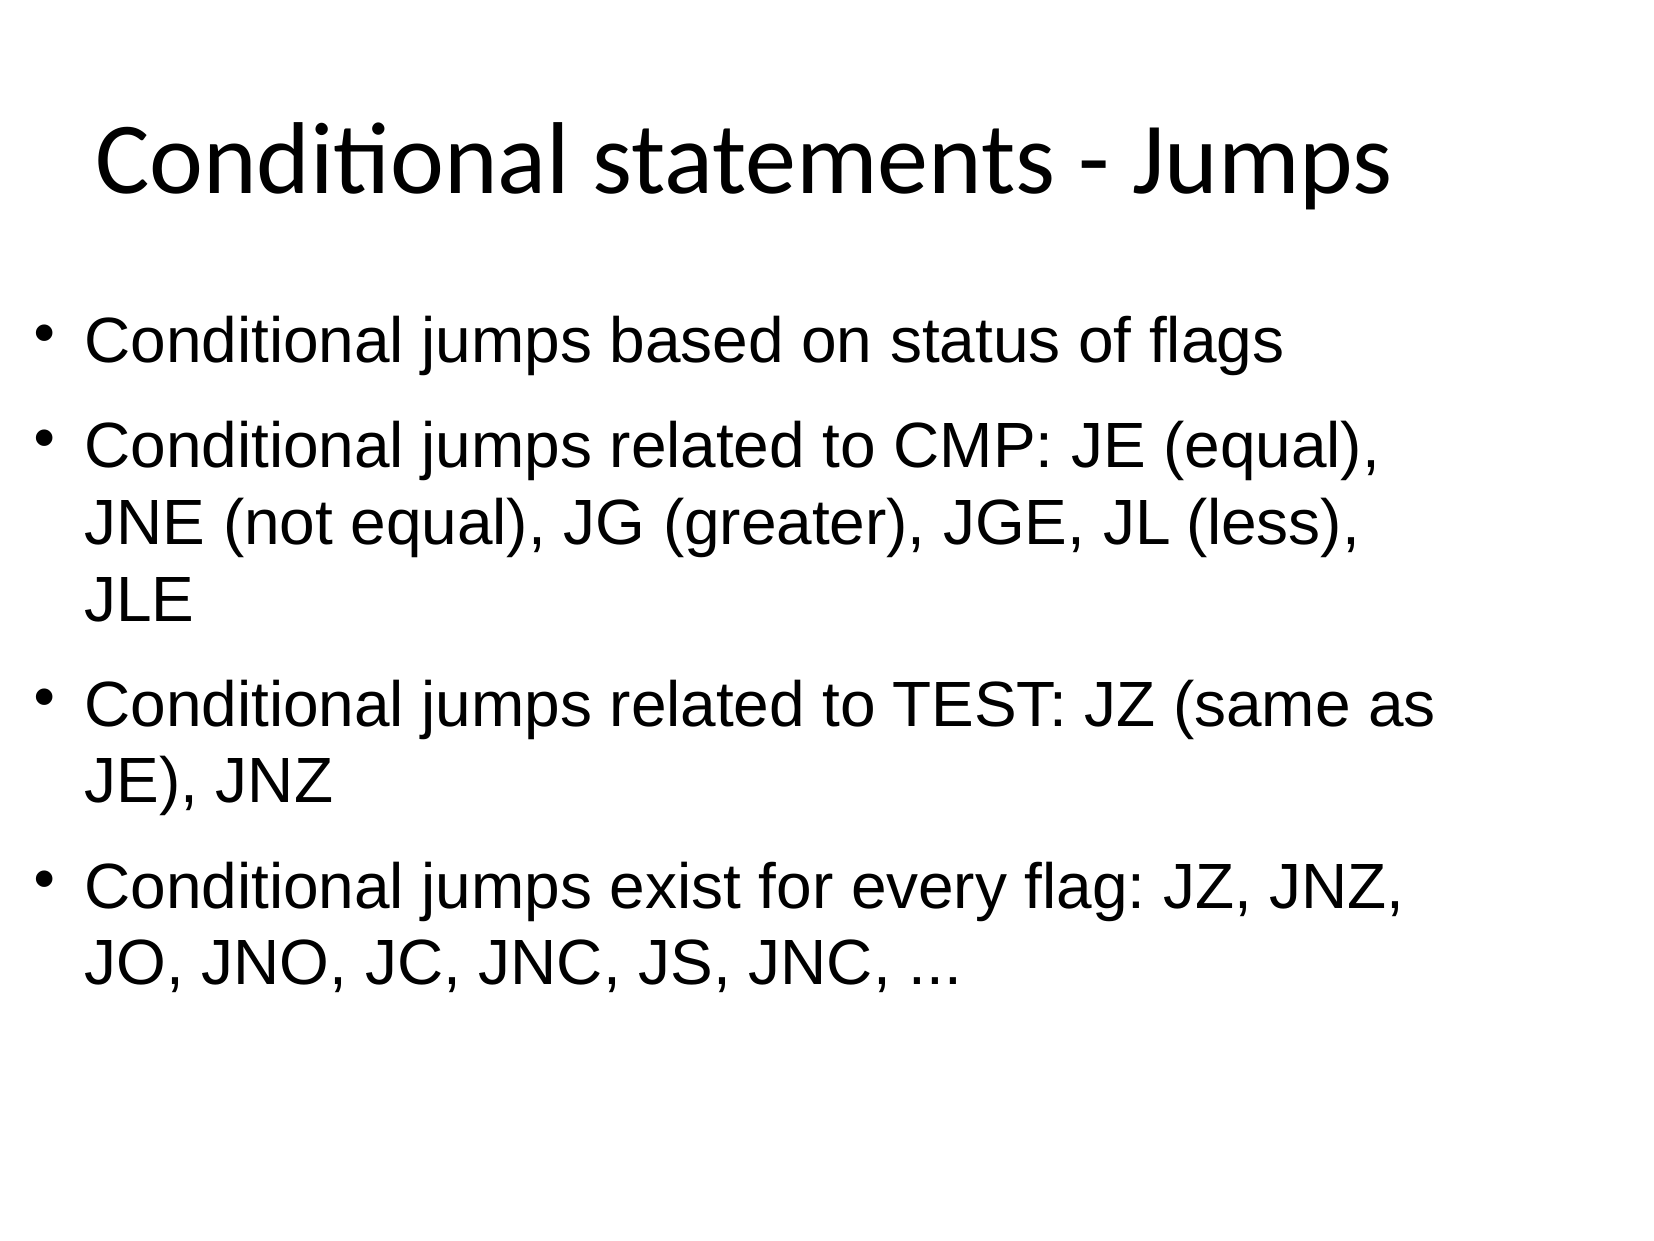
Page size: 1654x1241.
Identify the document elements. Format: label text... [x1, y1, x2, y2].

text_box Conditional jumps based on status of flags Conditional jumps related to CMP: JE (equal), JNE (not equal), JG (greater), JGE, JL (less), JLE Conditional jumps related to TEST: JZ (same as JE), JNZ Conditional jumps exist for every flag: JZ, JNZ, JO, JNO, JC, JNC, JS, JNC, ... [0, 290, 1456, 1010]
text_box Conditional statements - Jumps [0, 49, 1489, 257]
